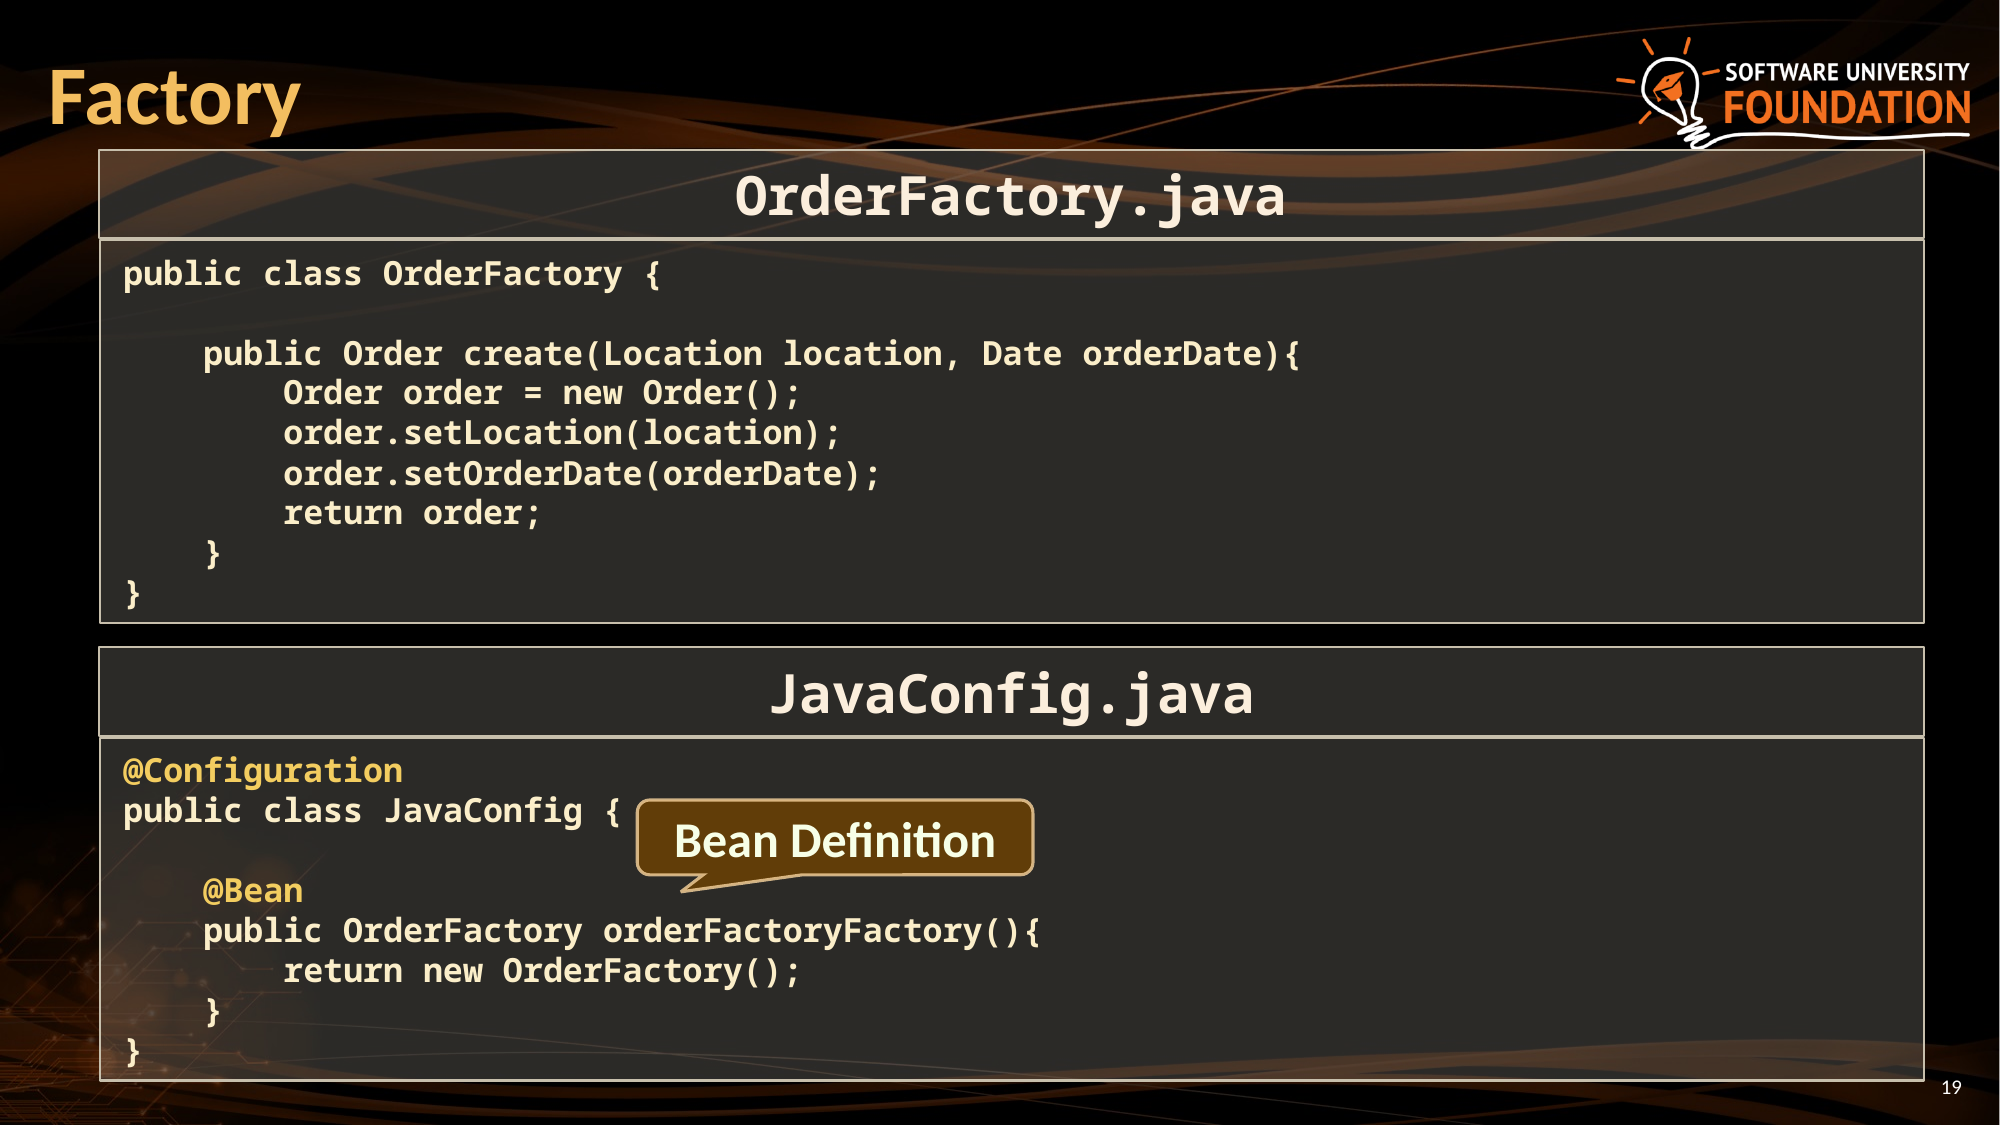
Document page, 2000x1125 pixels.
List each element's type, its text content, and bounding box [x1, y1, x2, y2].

picture [0, 0, 2000, 1125]
slide_number 19 [1897, 1070, 1968, 1103]
text_box OrderFactory.java [98, 149, 1924, 239]
text_box Bean Definition [636, 798, 1035, 893]
title Factory [30, 6, 1602, 189]
text_box @Configuration public class JavaConfig { @Bean public OrderFactory orderFactoryFactory(){ return new OrderFactory(); } } [99, 737, 1924, 1081]
text_box public class OrderFactory { public Order create(Location location, Date orderDate){ Order order = new Order(); order.setLocation(location); order.setOrderDate(orderDate); return order; } } [99, 240, 1924, 624]
text_box JavaConfig.java [98, 647, 1924, 736]
